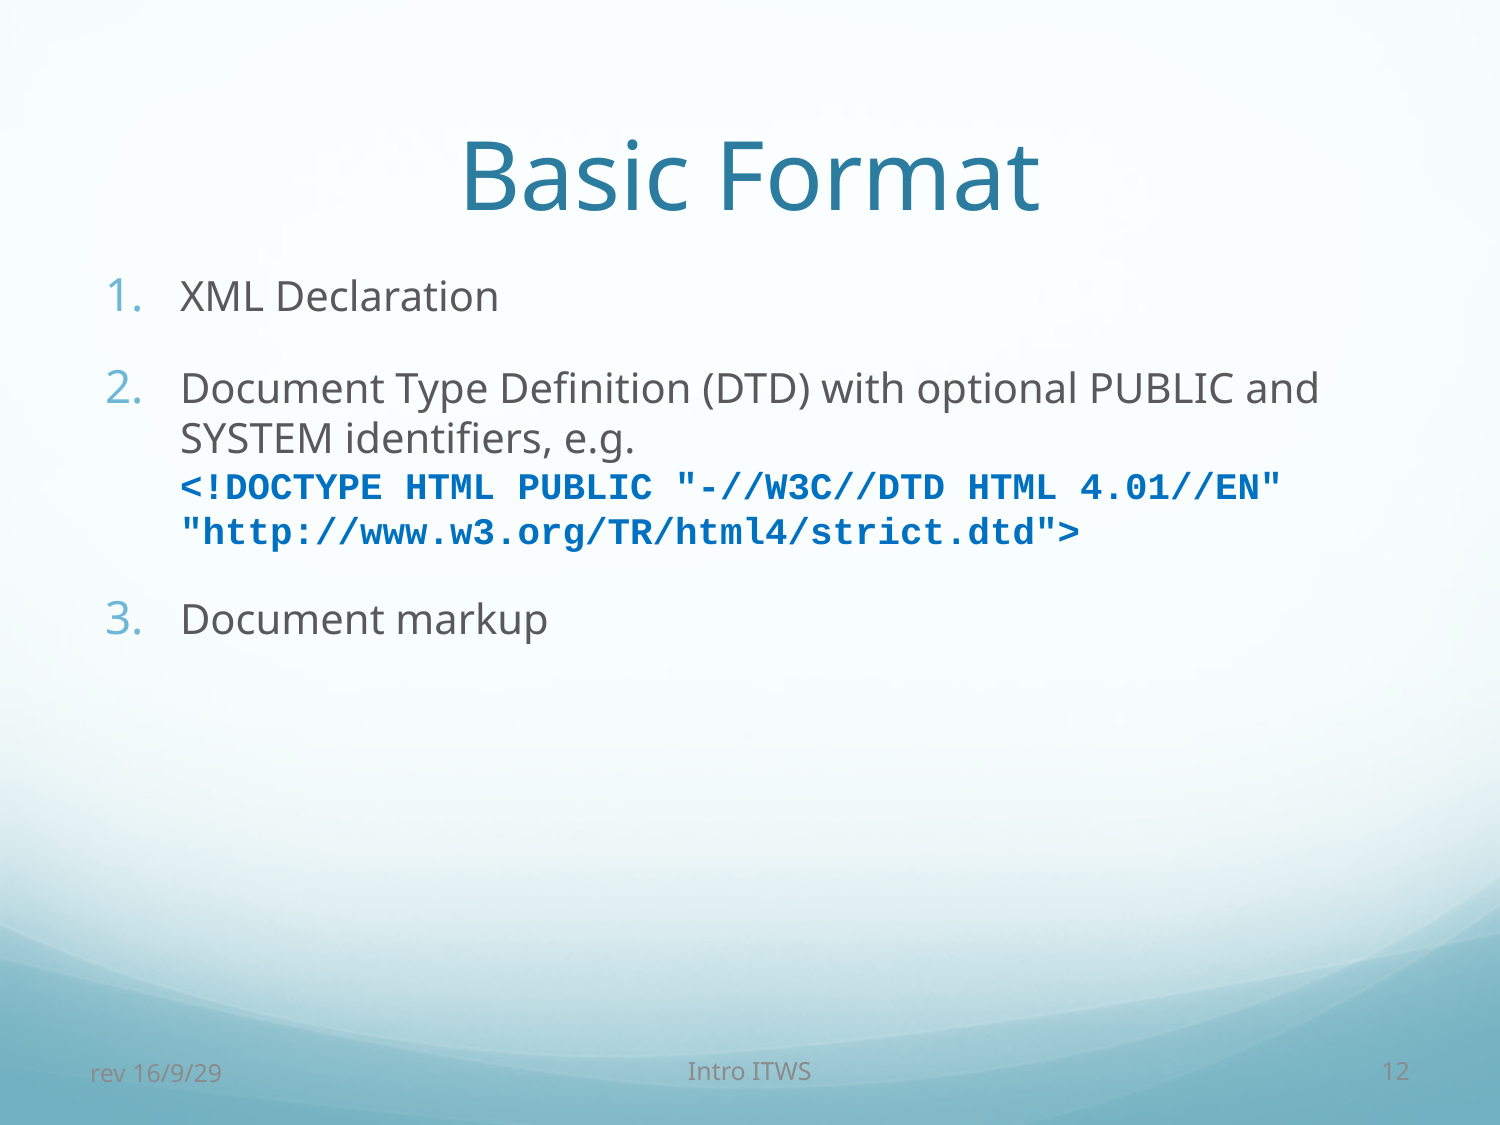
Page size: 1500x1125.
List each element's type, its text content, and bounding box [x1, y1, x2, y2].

title Basic Format [89, 17, 1410, 238]
slide_number 12 [1074, 1042, 1425, 1103]
footer Intro ITWS [512, 1042, 988, 1103]
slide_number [75, 1042, 425, 1103]
list XML Declaration Document Type Definition (DTD) with optional PUBLIC and SYSTEM identifiers, e.g. <!DOCTYPE HTML PUBLIC "-//W3C//DTD HTML 4.01//EN" "http://www.w3.org/TR/html4/strict.dtd"> Document markup [89, 262, 1410, 976]
